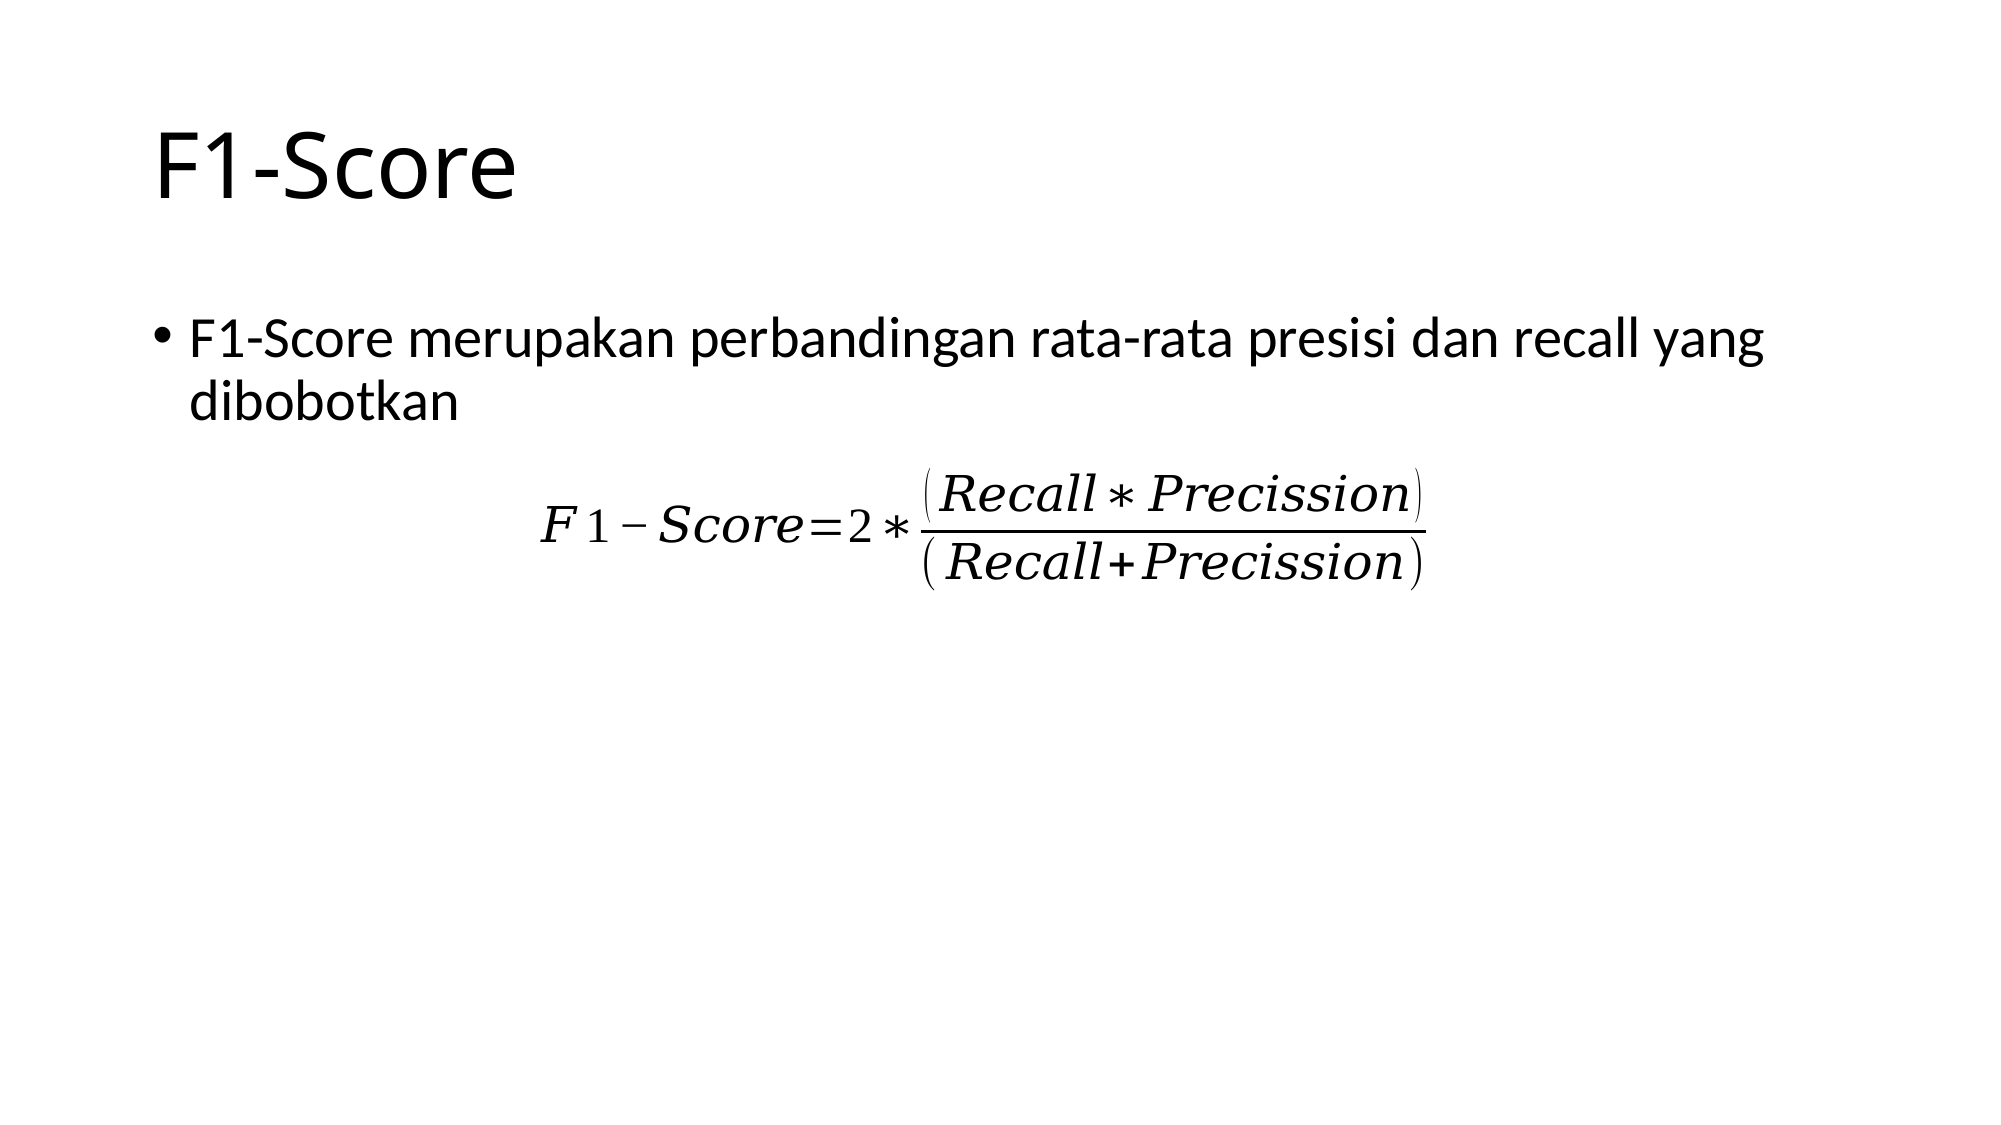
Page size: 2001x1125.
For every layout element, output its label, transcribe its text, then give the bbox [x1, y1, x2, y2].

list F1-Score merupakan perbandingan rata-rata presisi dan recall yang dibobotkan [137, 299, 1863, 466]
title F1-Score [137, 59, 1863, 278]
